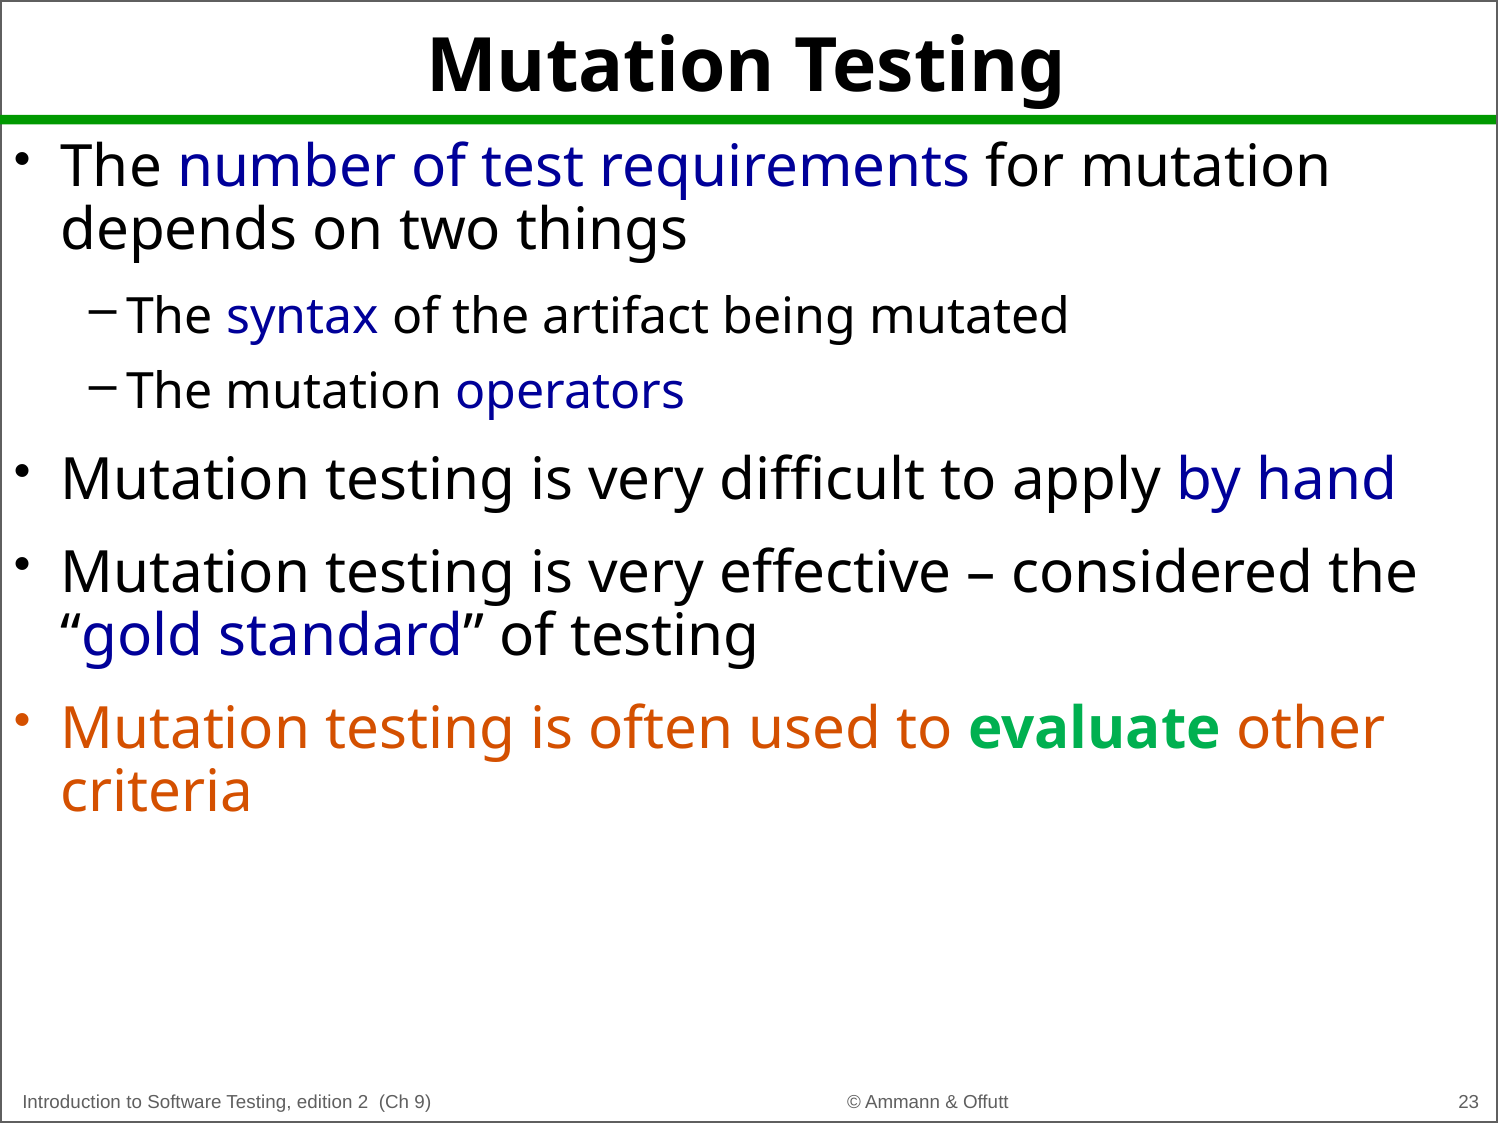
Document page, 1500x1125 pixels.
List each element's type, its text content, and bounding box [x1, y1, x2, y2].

slide_number 23 [1181, 1079, 1495, 1121]
list The number of test requirements for mutation depends on two things The syntax of the artifact being mutated The mutation operators Mutation testing is very difficult to apply by hand Mutation testing is very effective – considered the “gold standard” of testing Mutation testing is often used to evaluate other criteria [0, 128, 1496, 1079]
footer © Ammann & Offutt [690, 1079, 1166, 1121]
title Mutation Testing [1, 15, 1493, 120]
slide_number Introduction to Software Testing, edition 2 (Ch 9) [6, 1079, 660, 1121]
